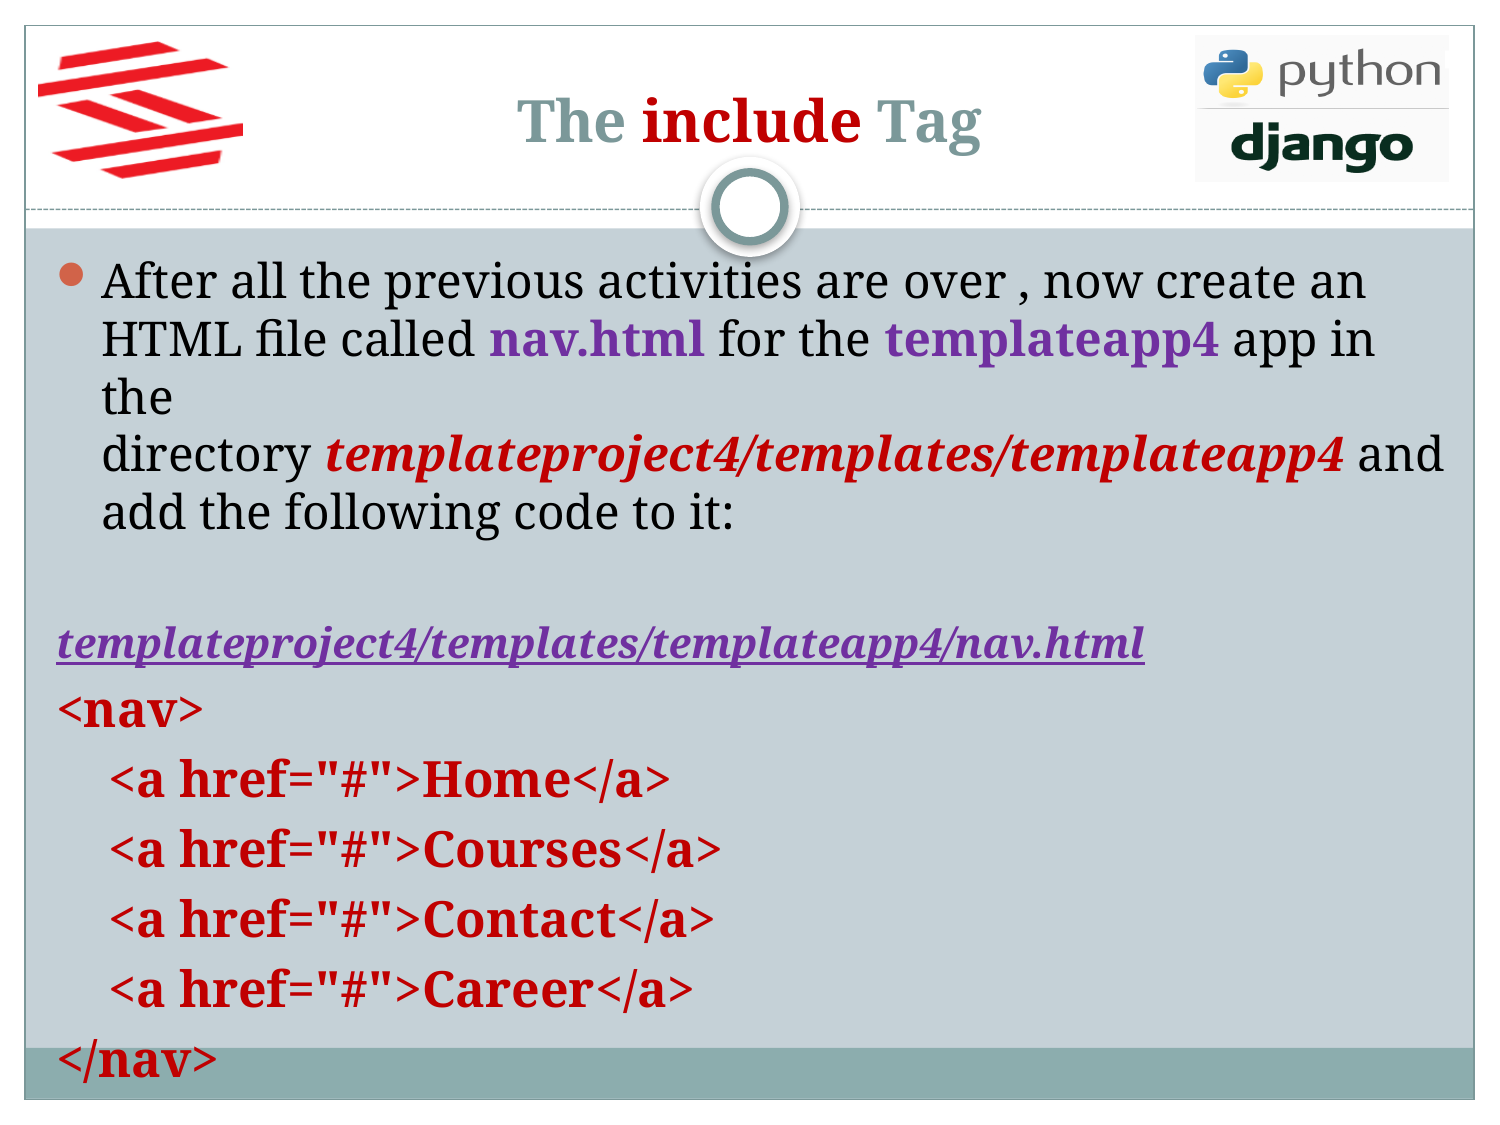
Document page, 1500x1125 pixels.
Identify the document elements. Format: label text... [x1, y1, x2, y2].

title The include Tag [237, 37, 1190, 162]
picture [1195, 34, 1449, 183]
picture [37, 40, 243, 185]
list After all the previous activities are over , now create an HTML file called nav.html for the templateapp4 app in the directory templateproject4/templates/templateapp4 and add the following code to it: templateproject4/templates/templateapp4/nav.html <nav> <a href="#">Home</a> <a href="#">Courses</a> <a href="#">Contact</a> <a href="#">Career</a> </nav> [41, 243, 1471, 1125]
